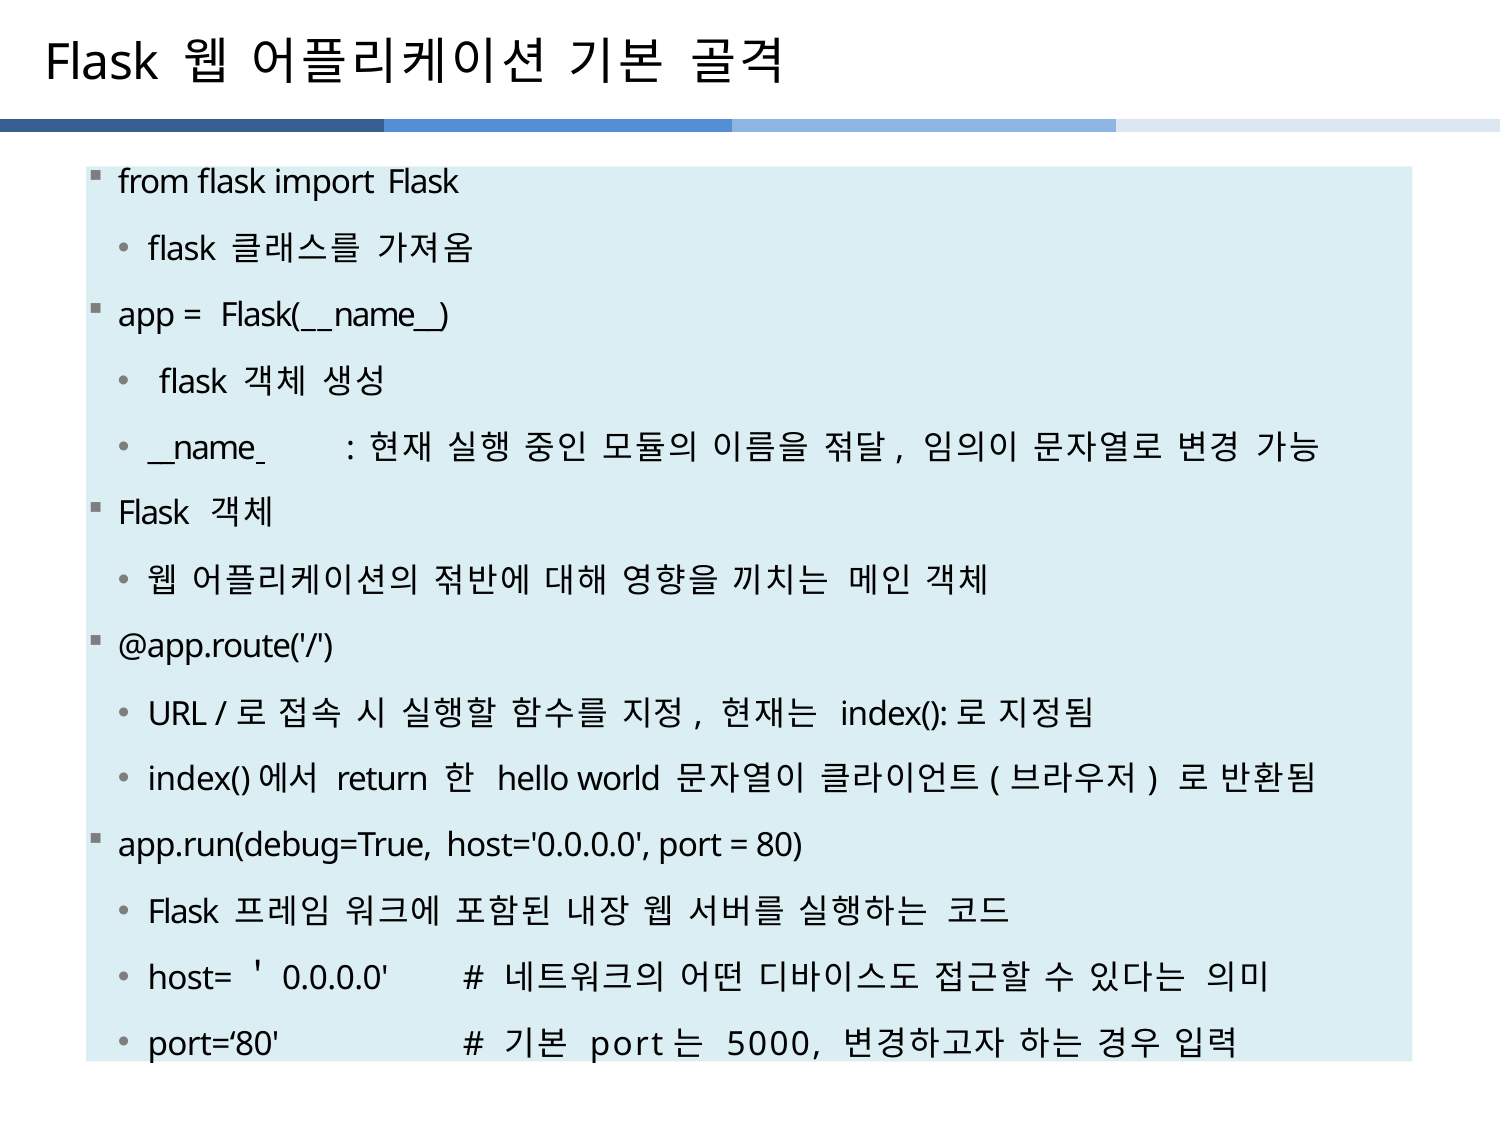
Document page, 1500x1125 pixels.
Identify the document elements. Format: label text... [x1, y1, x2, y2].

title Flask 웹 어플리케이션 기본 골격 [42, 27, 850, 218]
text_box from flask import Flask flask 클래스를 가져옴 app = Flask(__name__) flask 객체 생성 __name : 현재 실행 중인 모듈의 이름을 젂달, 임의이 문자열로 변경 가능 Flask 객체 웹 어플리케이션의 젂반에 대해 영향을 끼치는 메인 객체 @app.route('/') URL /로 접속 시 실행할 함수를 지정, 현재는 index():로 지정됨 index()에서 return 한 hello world 문자열이 클라이언트(브라우저) 로 반환됨 app.run(debug=True, host='0.0.0.0', port = 80) Flask 프레임 워크에 포함된 내장 웹 서버를 실행하는 코드 host=＇0.0.0.0' # 네트워크의 어떤 디바이스도 접근할 수 있다는 의미 port=‘80' # 기본 port는 5000, 변경하고자 하는 경우 입력 [86, 166, 1413, 1062]
